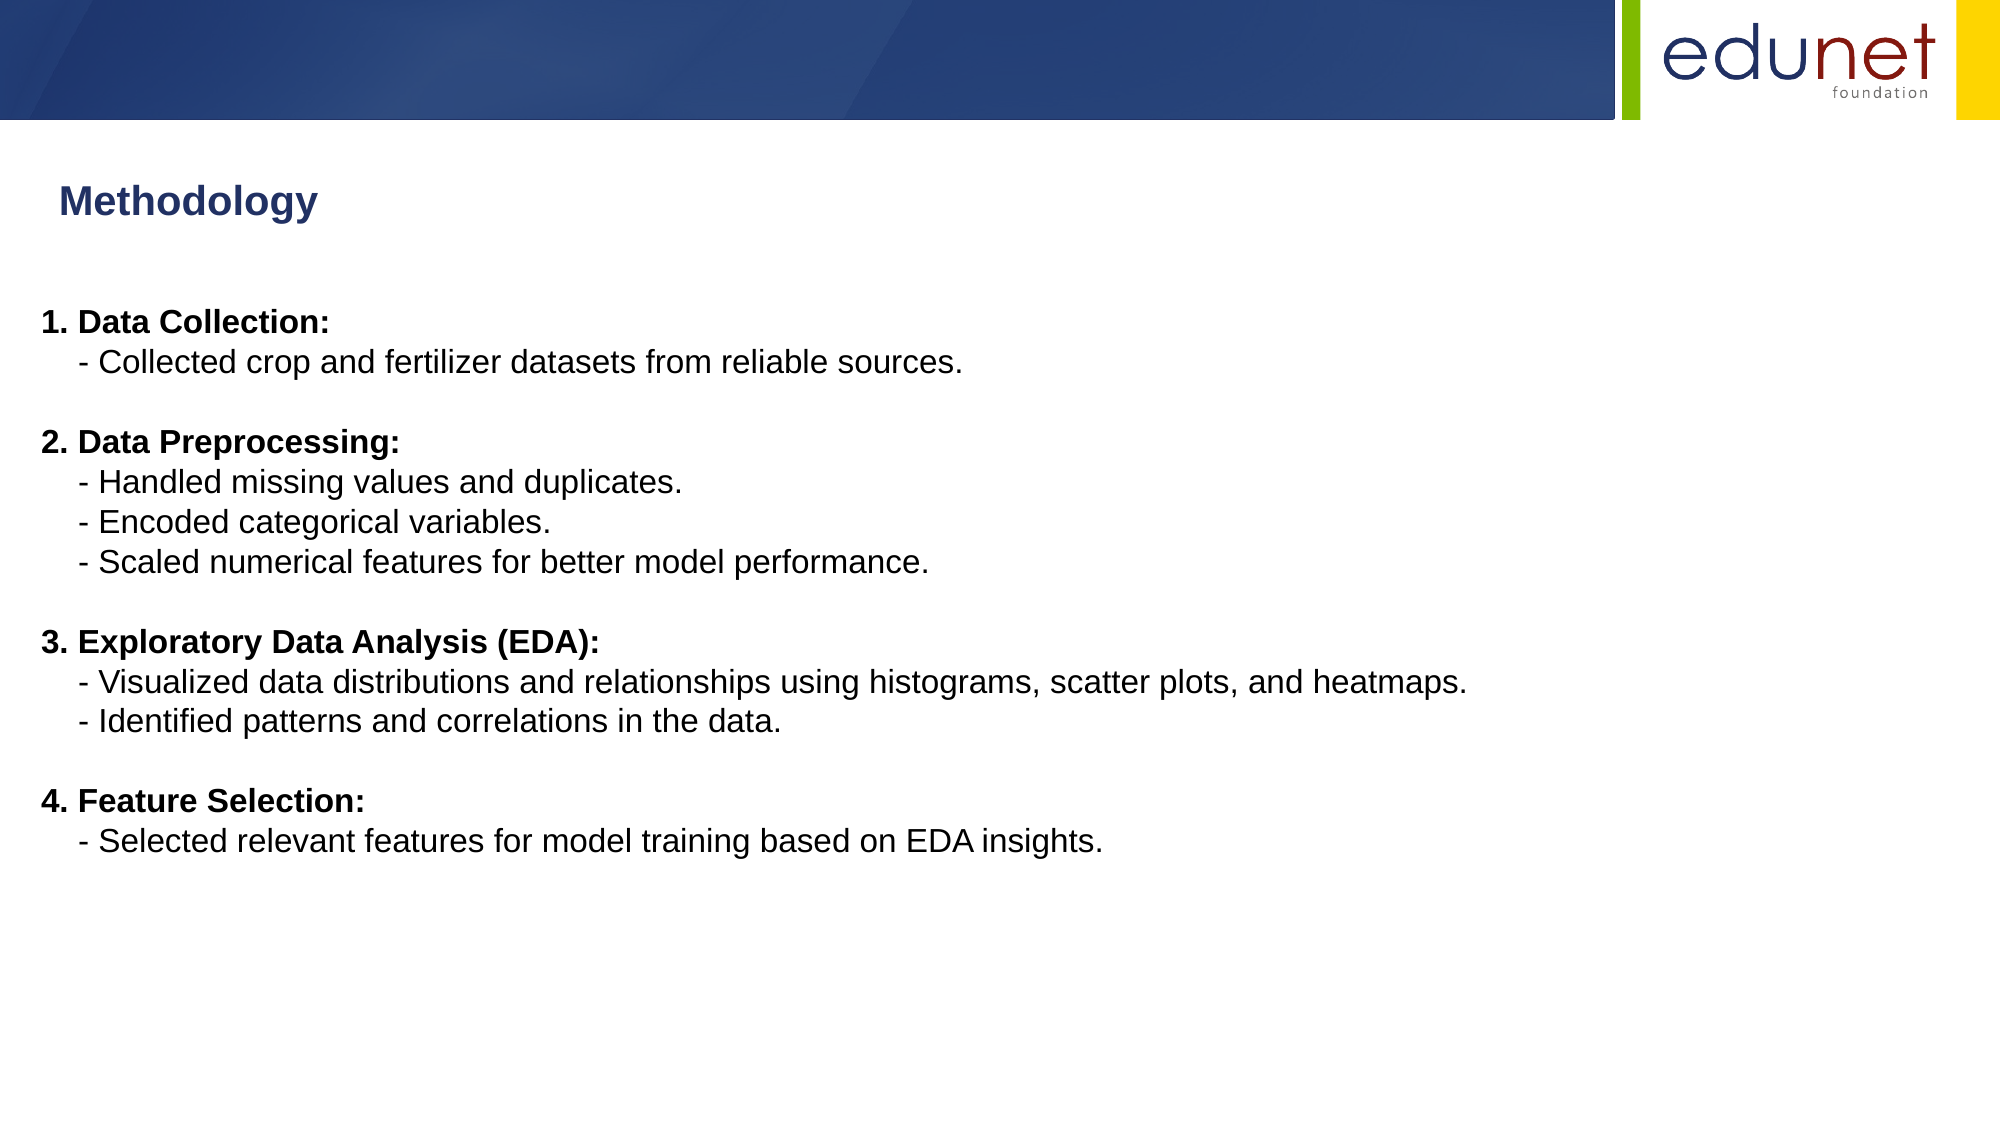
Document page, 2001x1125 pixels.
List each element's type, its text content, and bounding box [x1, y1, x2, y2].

text_box Methodology [43, 166, 1045, 232]
text_box 1. Data Collection: - Collected crop and fertilizer datasets from reliable sources. 2. Data Preprocessing: - Handled missing values and duplicates. - Encoded categorical variables. - Scaled numerical features for better model performance. 3. Exploratory Data Analysis (EDA): - Visualized data distributions and relationships using histograms, scatter plots, and heatmaps. - Identified patterns and correlations in the data. 4. Feature Selection: - Selected relevant features for model training based on EDA insights. [26, 293, 1720, 867]
picture [1652, 12, 1948, 108]
